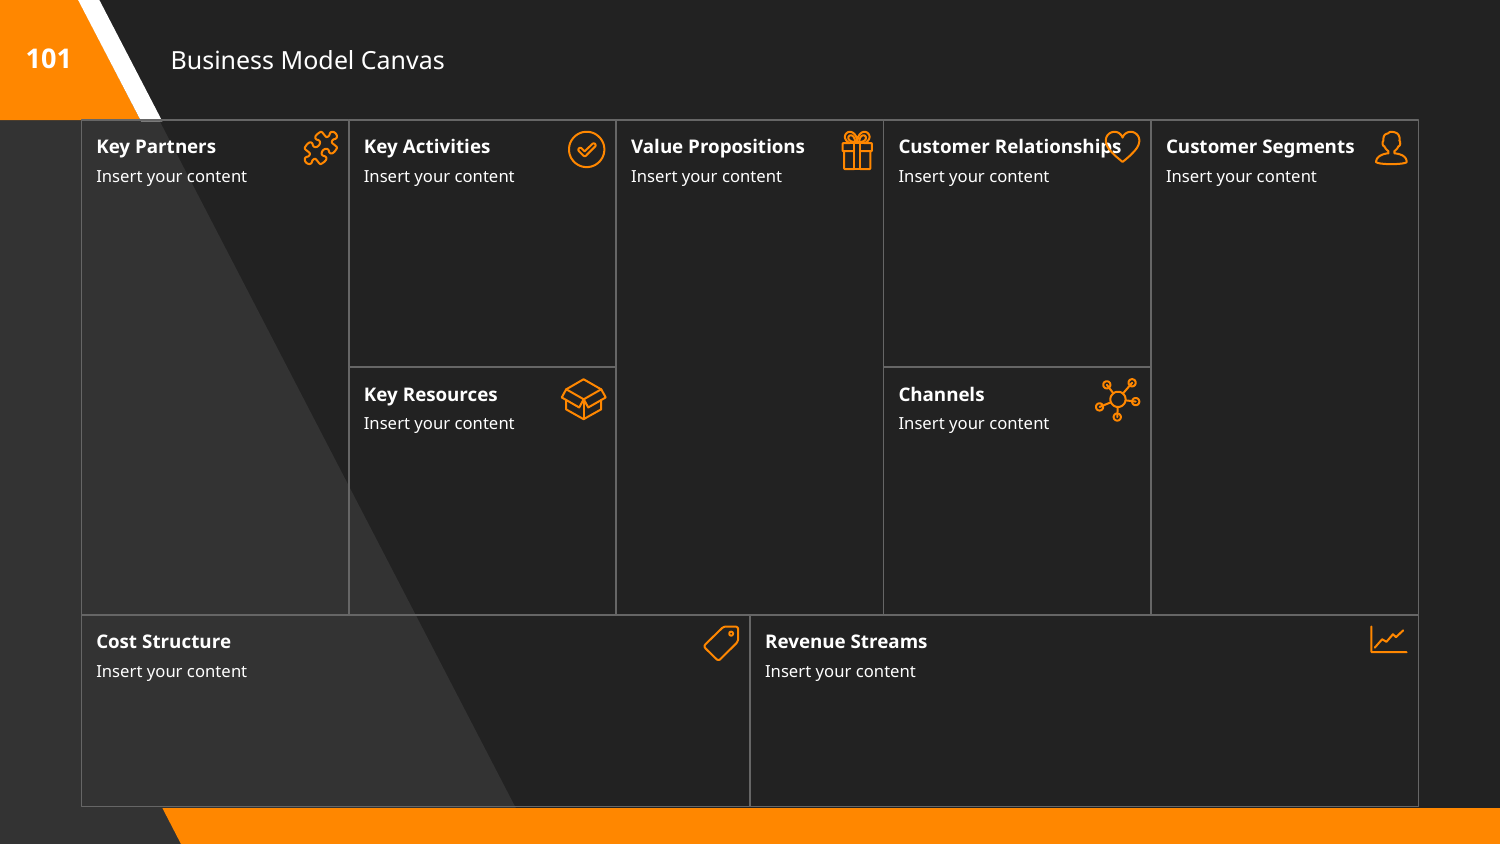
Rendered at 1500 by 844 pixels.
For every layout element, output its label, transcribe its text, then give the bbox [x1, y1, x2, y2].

text_box Key Activities Insert your content [349, 120, 616, 367]
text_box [1095, 378, 1140, 421]
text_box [561, 378, 606, 420]
text_box Key Partners Insert your content [81, 120, 349, 614]
text_box Value Propositions Insert your content [616, 120, 883, 614]
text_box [1371, 626, 1407, 653]
text_box Cost Structure Insert your content [81, 614, 749, 807]
text_box Channels Insert your content [883, 367, 1151, 614]
text_box Key Resources Insert your content [349, 367, 616, 614]
title Business Model Canvas [155, 0, 1457, 121]
slide_number 101 [0, 0, 98, 121]
text_box Customer Segments Insert your content [1151, 120, 1419, 614]
text_box Customer Relationships Insert your content [883, 120, 1151, 367]
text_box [842, 131, 873, 170]
text_box Revenue Streams Insert your content [749, 614, 1419, 807]
